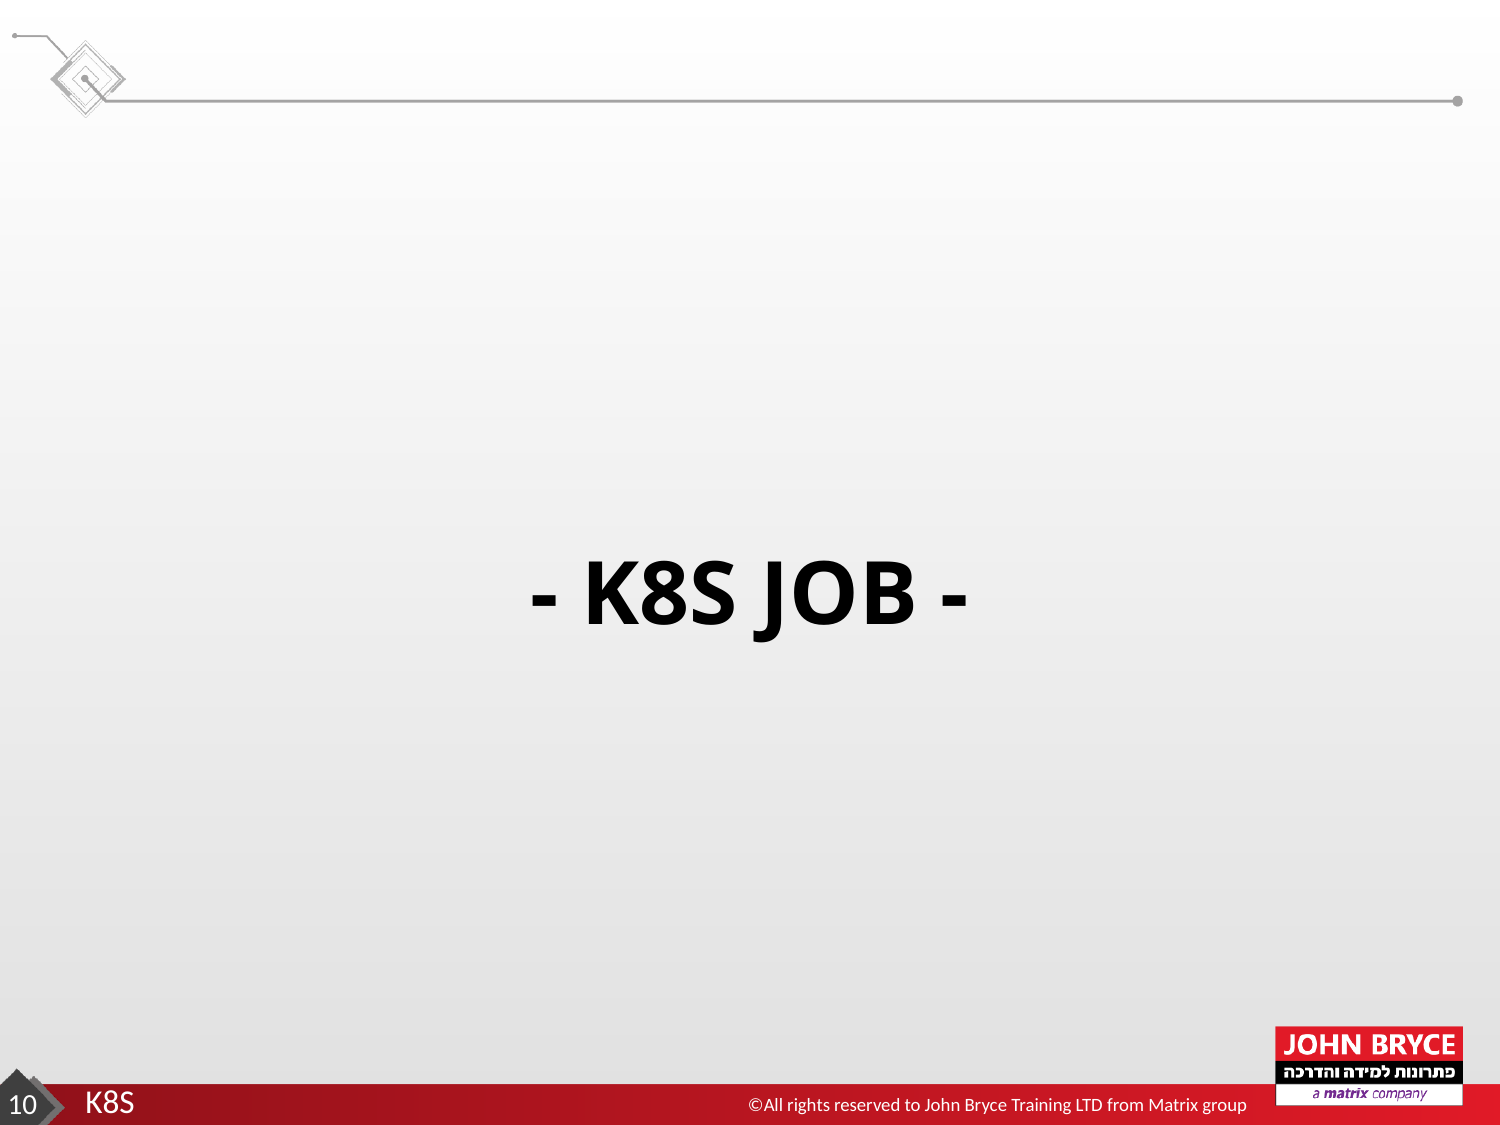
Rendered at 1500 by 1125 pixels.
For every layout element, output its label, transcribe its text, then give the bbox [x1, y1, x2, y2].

slide_number ‹#› [0, 1077, 100, 1125]
picture [12, 33, 1463, 118]
picture [0, 1026, 1500, 1125]
list - K8S JOB - [357, 514, 1143, 611]
